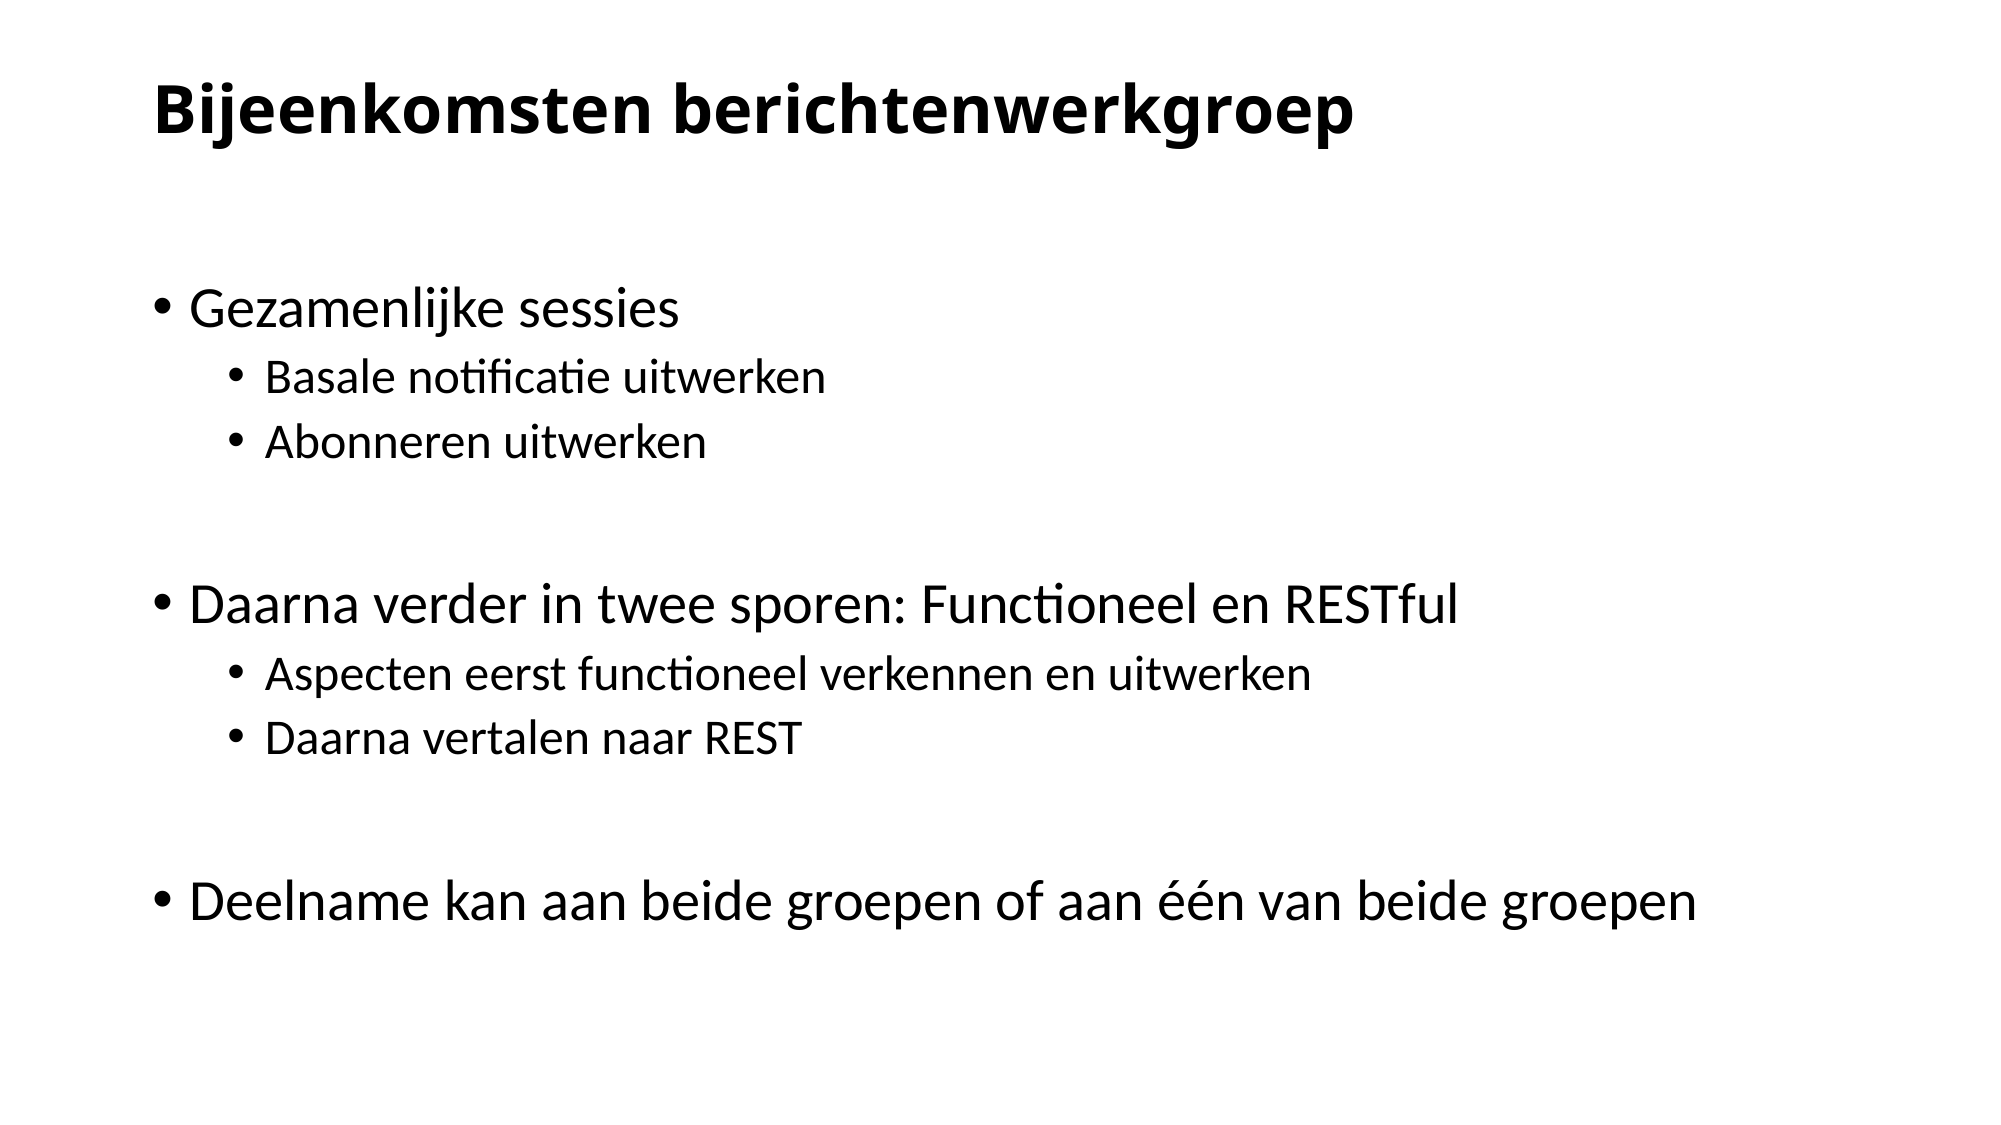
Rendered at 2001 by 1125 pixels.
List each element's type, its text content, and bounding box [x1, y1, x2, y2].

list Gezamenlijke sessies Basale notificatie uitwerken Abonneren uitwerken Daarna verder in twee sporen: Functioneel en RESTful Aspecten eerst functioneel verkennen en uitwerken Daarna vertalen naar REST Deelname kan aan beide groepen of aan één van beide groepen [137, 178, 1863, 1014]
title Bijeenkomsten berichtenwerkgroep [137, 59, 1863, 164]
